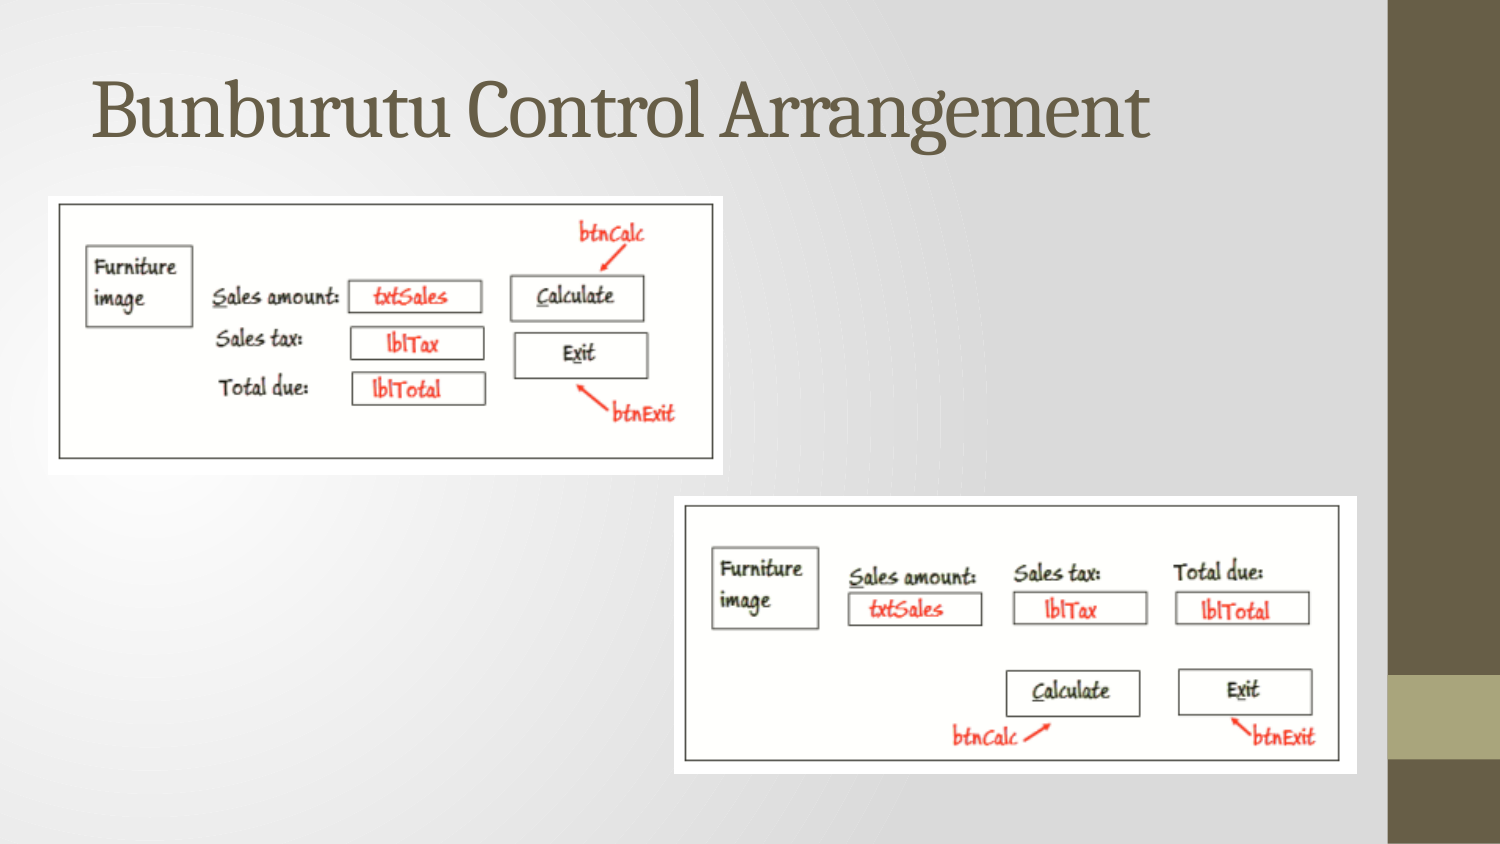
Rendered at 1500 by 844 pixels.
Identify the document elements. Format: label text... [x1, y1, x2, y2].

picture [674, 496, 1357, 775]
picture [48, 195, 723, 475]
title Bunburutu Control Arrangement [75, 33, 1325, 175]
